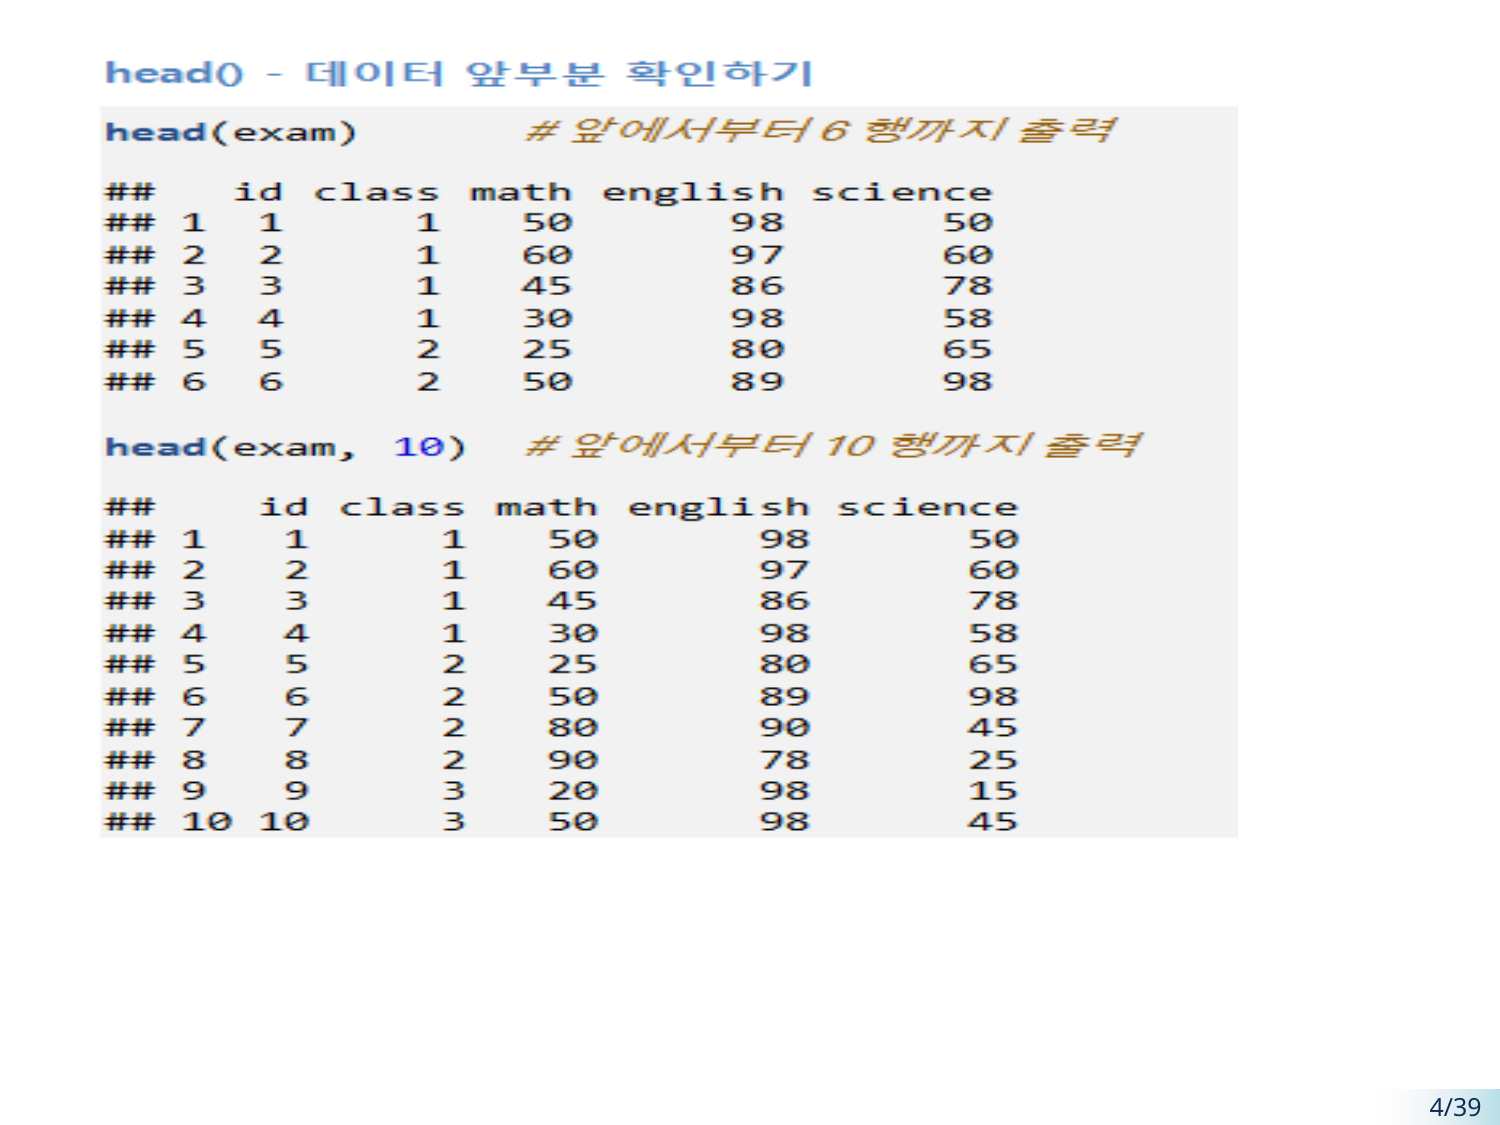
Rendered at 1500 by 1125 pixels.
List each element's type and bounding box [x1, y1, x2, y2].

picture [63, 38, 1238, 859]
